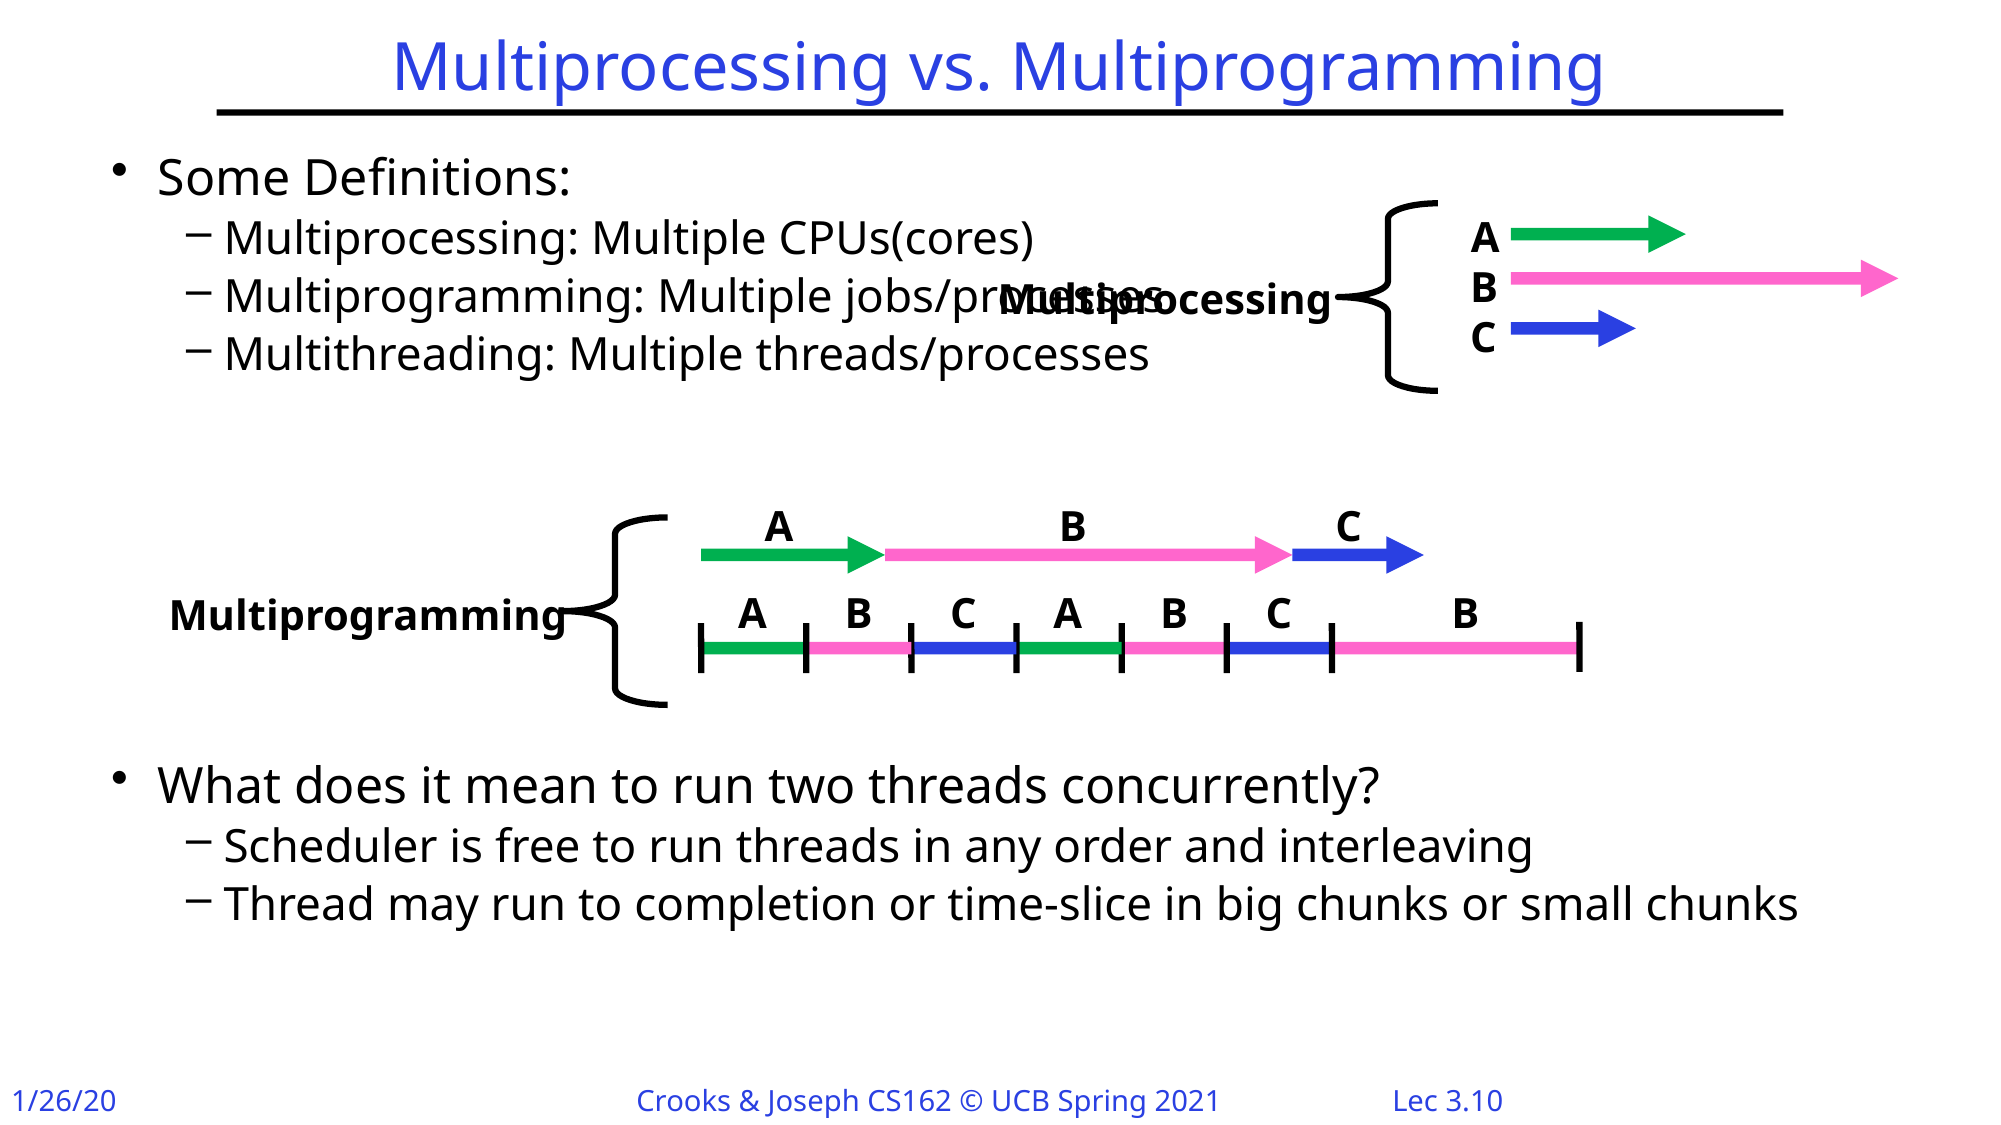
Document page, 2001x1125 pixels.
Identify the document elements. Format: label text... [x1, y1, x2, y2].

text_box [178, 492, 1582, 706]
list Some Definitions: Multiprocessing: Multiple CPUs(cores) Multiprogramming: Multiple jobs/processes Multithreading: Multiple threads/processes What does it mean to run two threads concurrently? Scheduler is free to run threads in any order and interleaving Thread may run to completion or time-slice in big chunks or small chunks [96, 147, 1822, 565]
title Multiprocessing vs. Multiprogramming [216, 24, 1784, 113]
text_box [1010, 203, 1899, 392]
